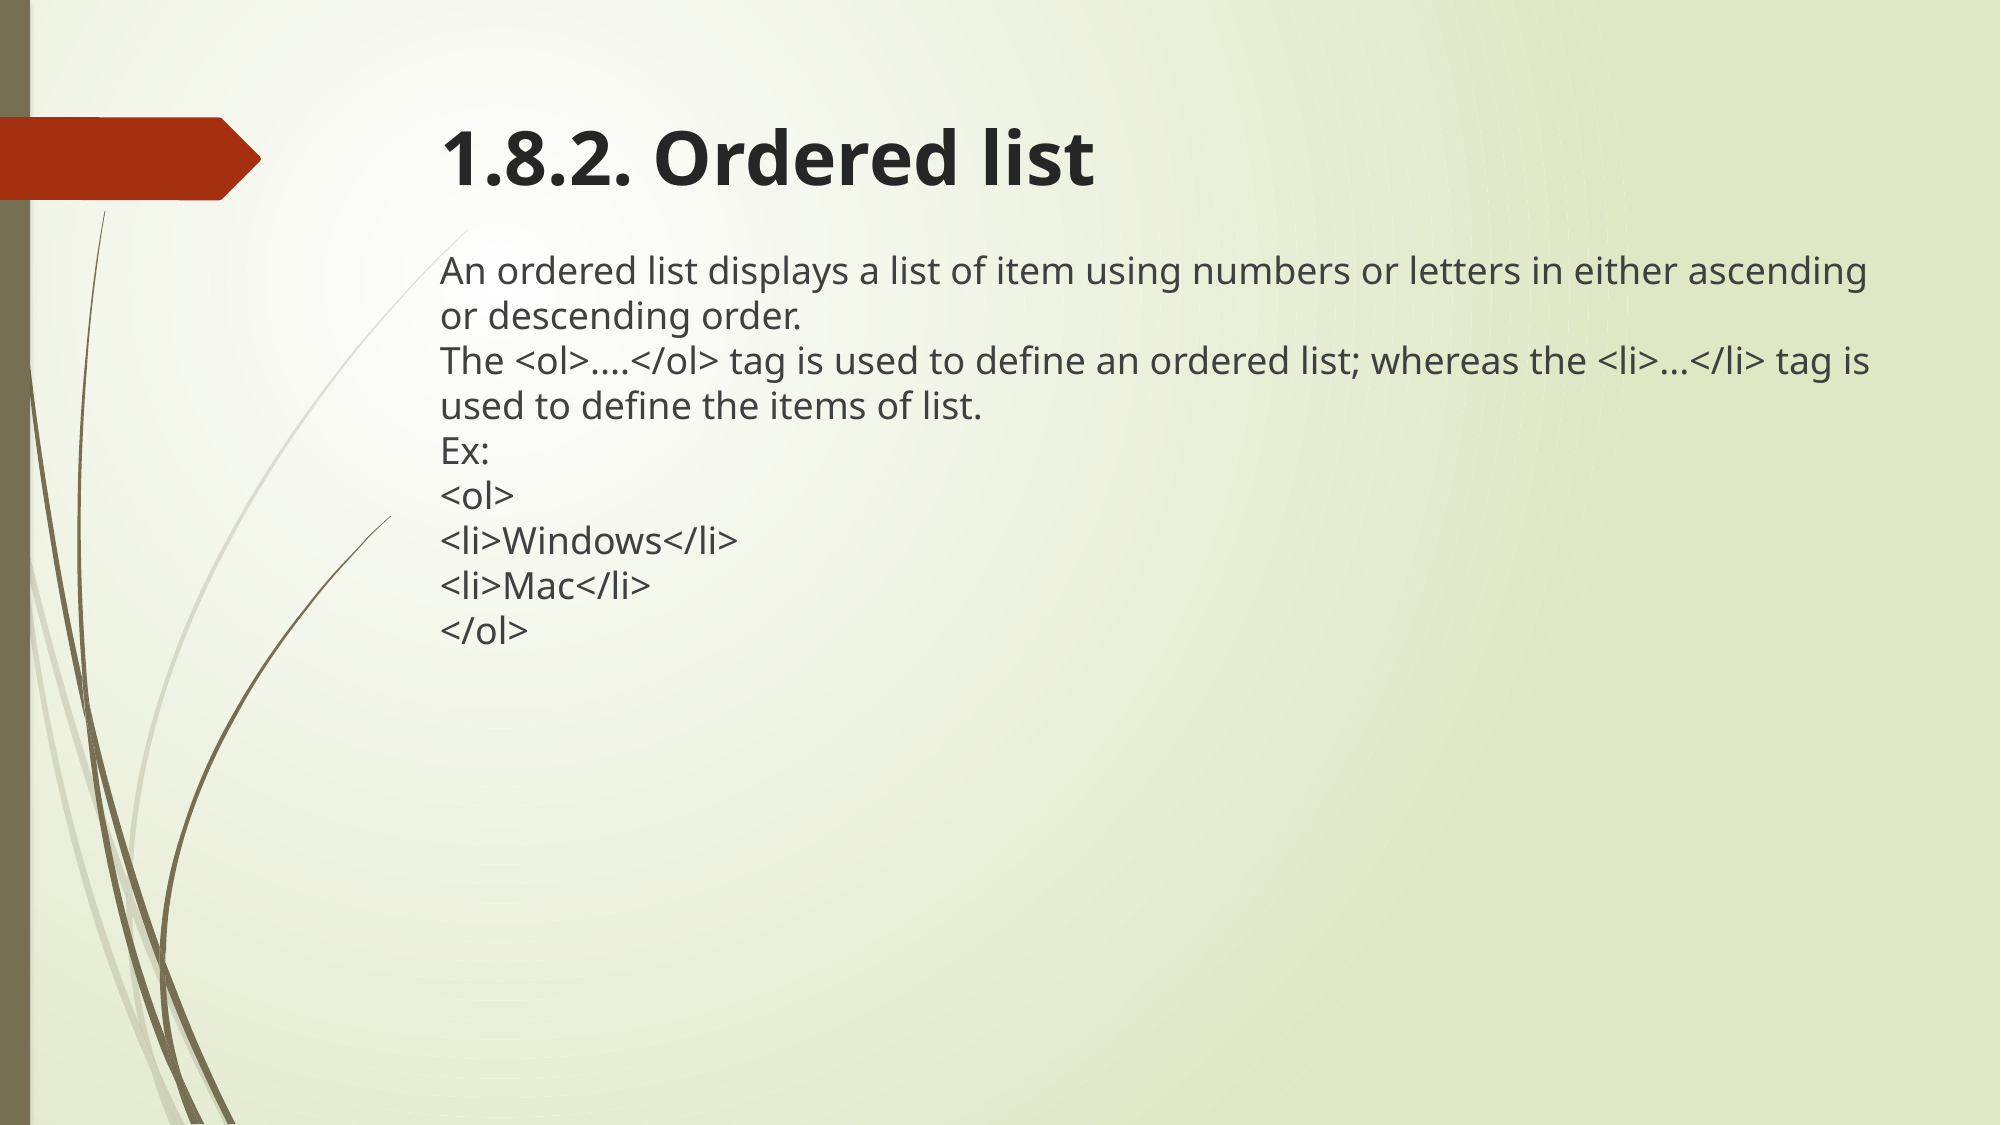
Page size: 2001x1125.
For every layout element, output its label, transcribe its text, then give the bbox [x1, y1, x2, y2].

title 1.8.2. Ordered list [425, 102, 1888, 219]
list ﻿An ordered list displays a list of item using numbers or letters in either ascending or descending order. The <ol>....</ol> tag is used to define an ordered list; whereas the <li>...</li> tag is used to define the items of list. Ex: <ol> <li>Windows</li> <li>Mac</li> </ol> [424, 239, 1888, 1085]
